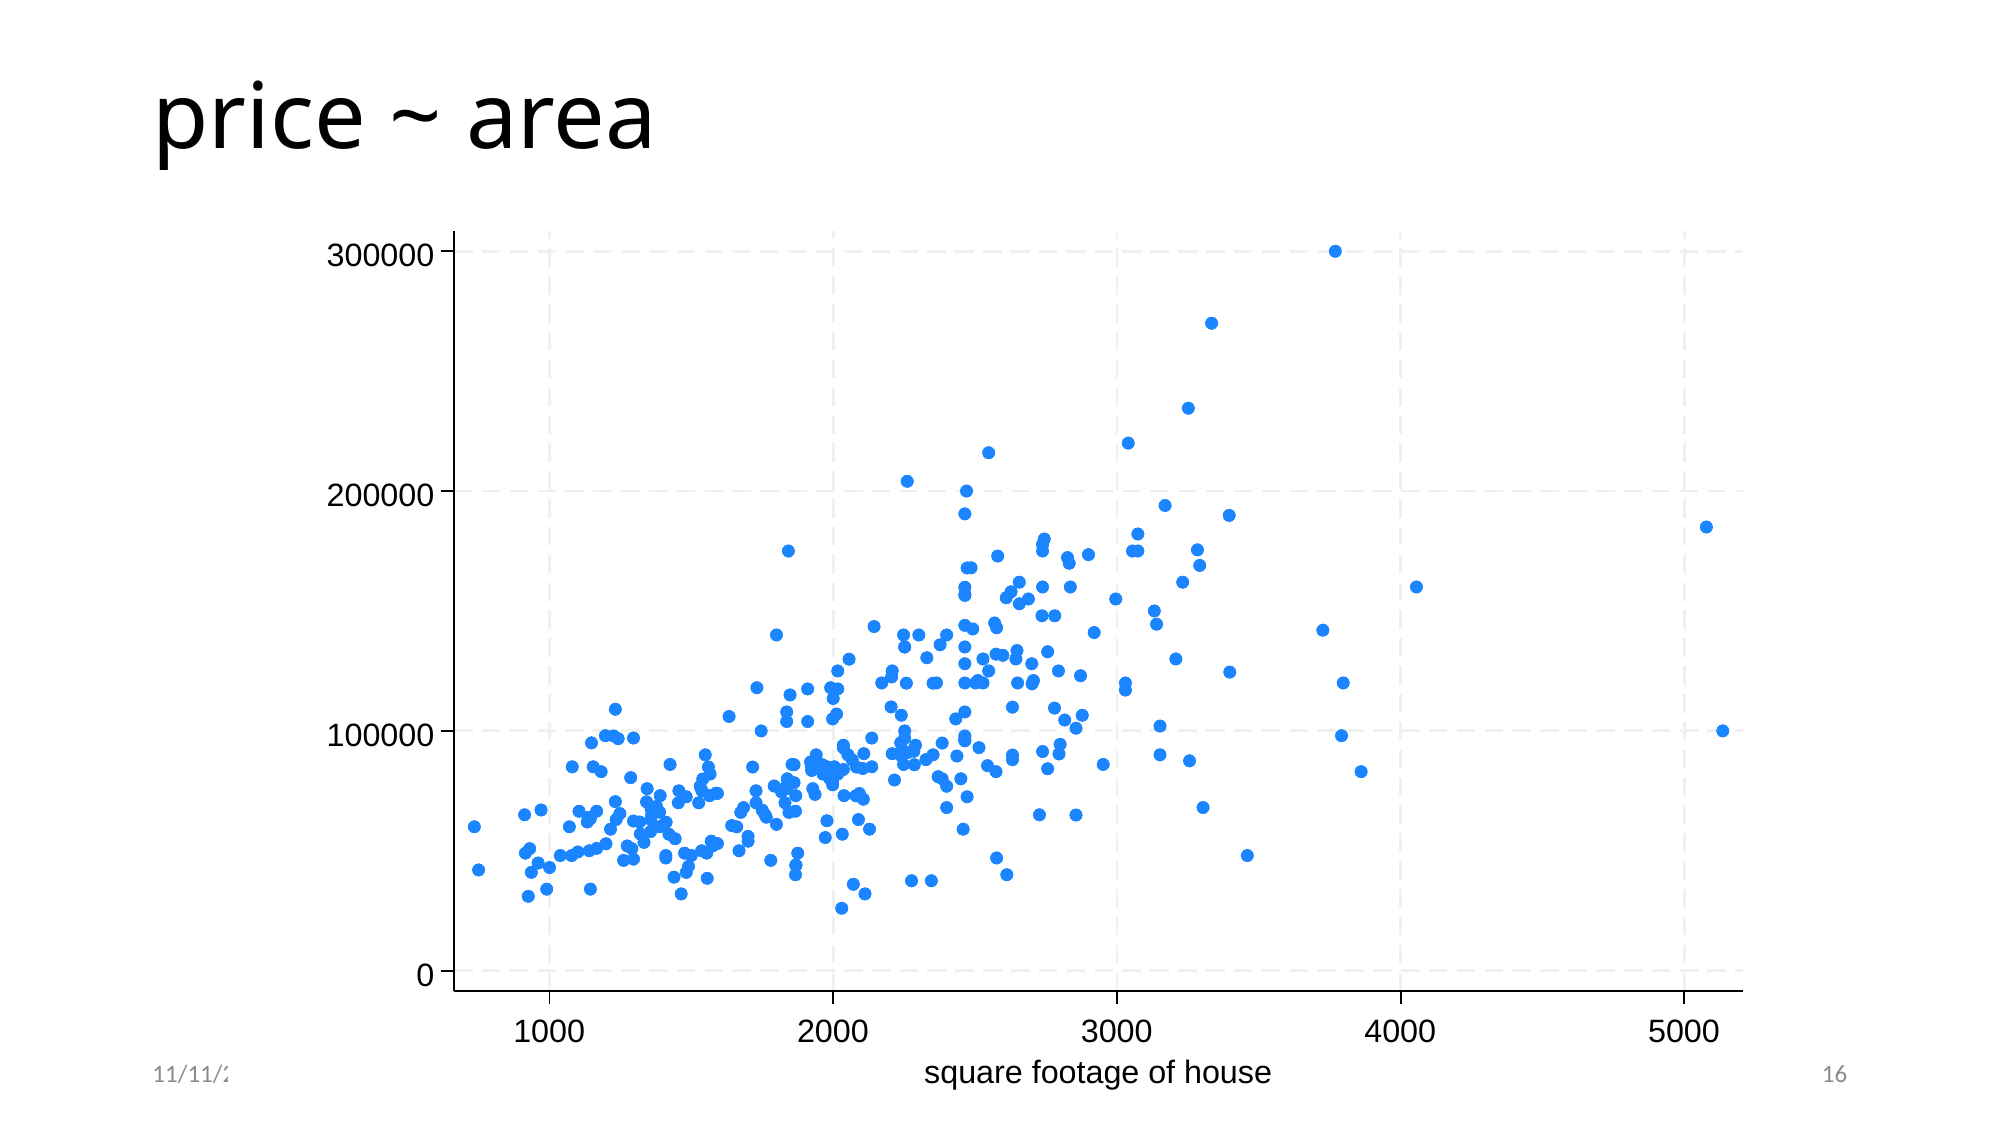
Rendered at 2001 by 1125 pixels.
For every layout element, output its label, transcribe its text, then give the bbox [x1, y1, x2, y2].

title price ~ area [137, 59, 1863, 179]
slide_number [137, 1042, 228, 1103]
picture [228, 198, 1772, 1125]
slide_number 16 [1772, 1042, 1863, 1103]
